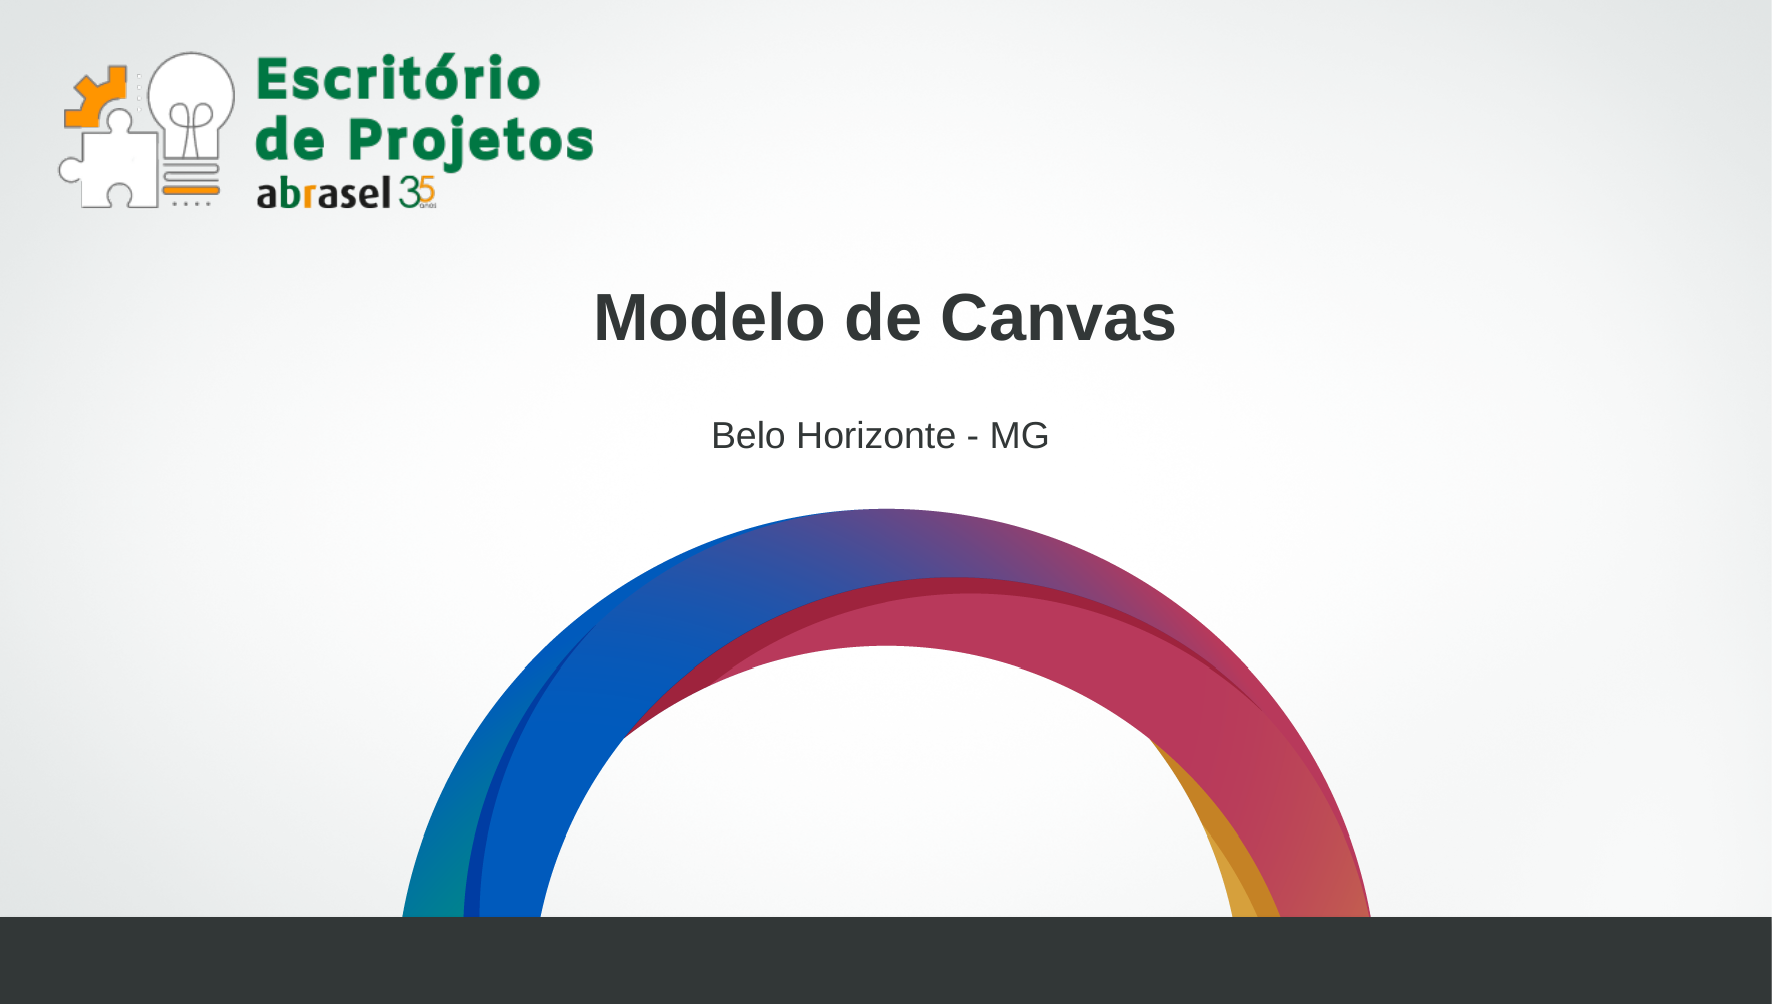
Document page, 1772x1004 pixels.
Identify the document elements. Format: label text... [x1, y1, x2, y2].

list Modelo de Canvas [689, 265, 1584, 417]
picture [0, 0, 1772, 917]
list Belo Horizonte - MG [689, 417, 1462, 468]
